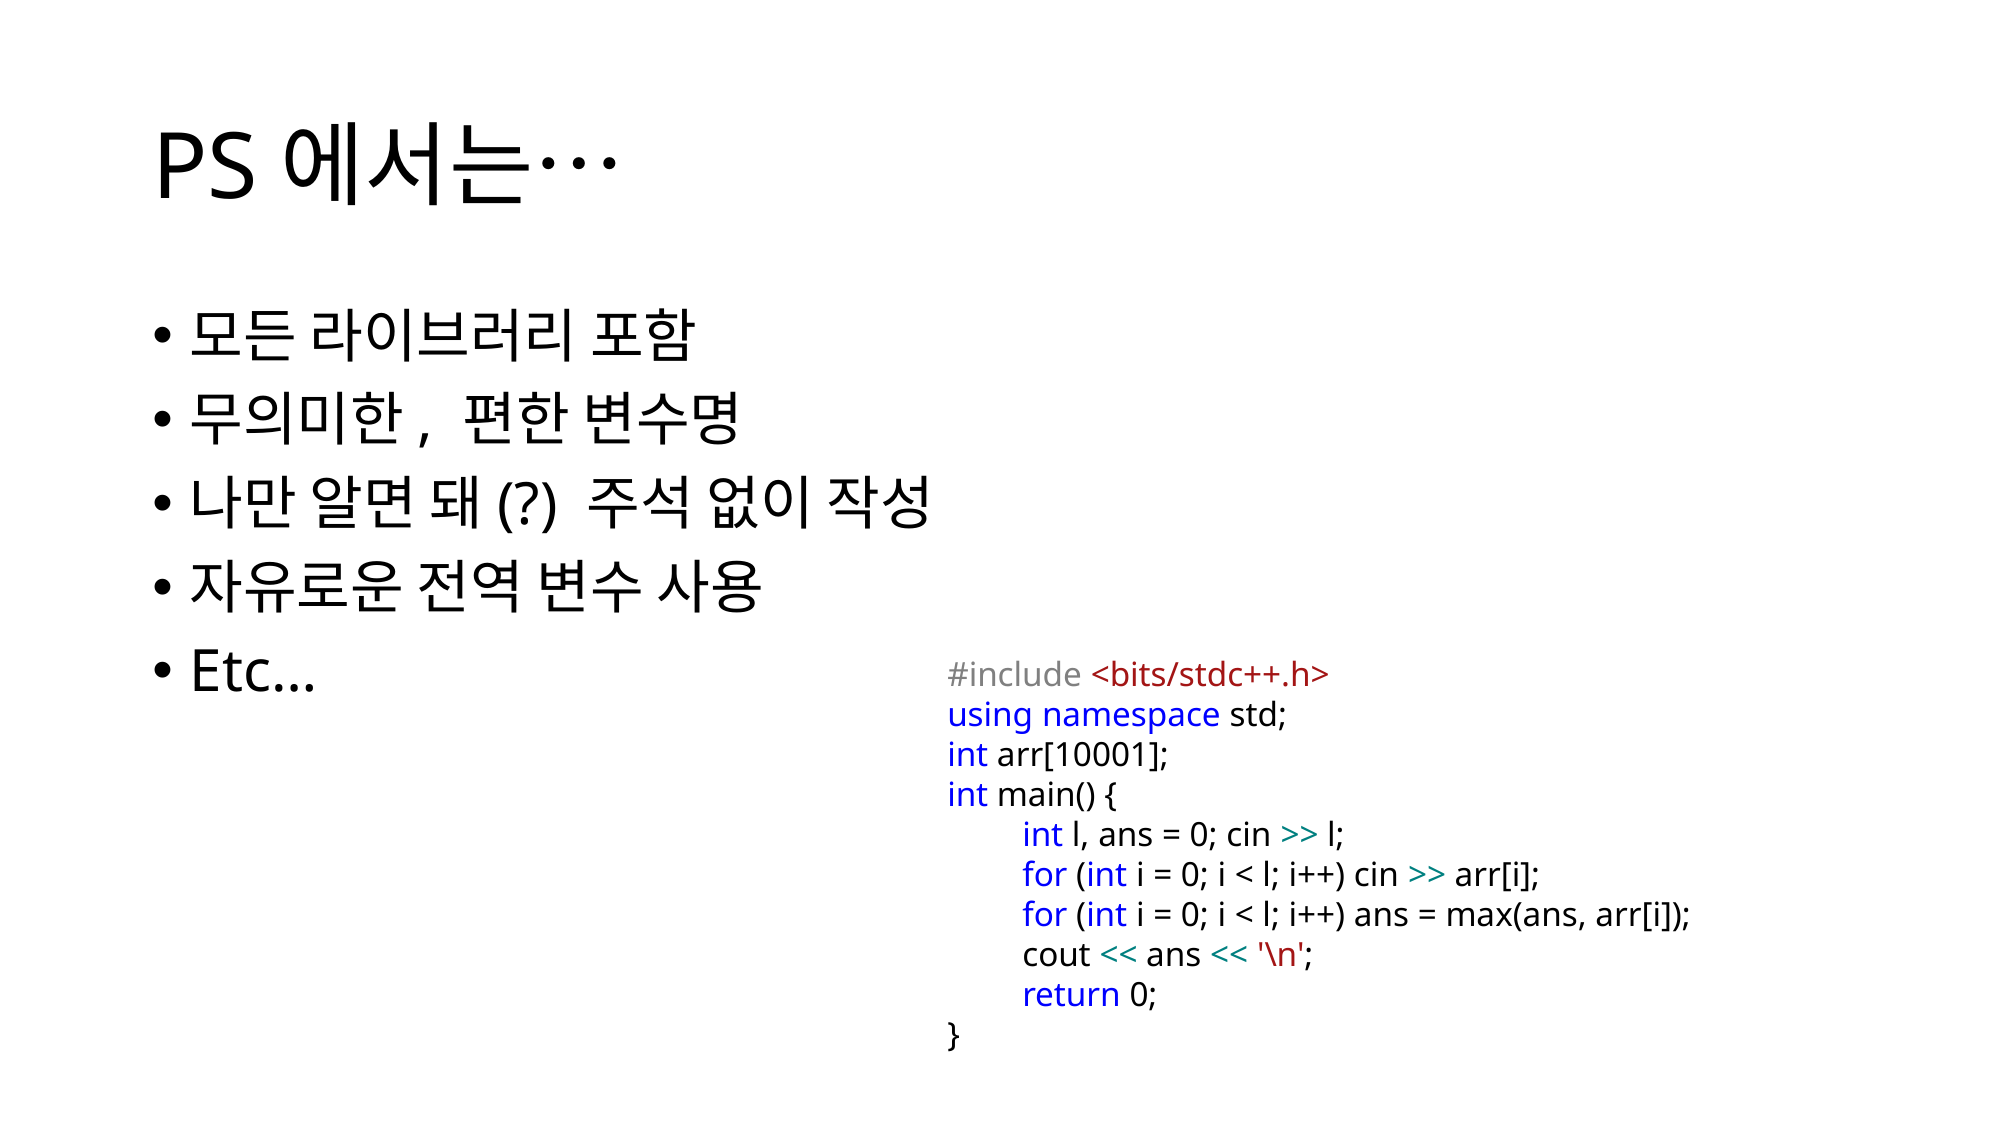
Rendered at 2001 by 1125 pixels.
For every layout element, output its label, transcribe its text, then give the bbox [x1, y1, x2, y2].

title PS에서는… [137, 59, 1863, 278]
text_box #include <bits/stdc++.h> using namespace std; int arr[10001]; int main() { int l, ans = 0; cin >> l; for (int i = 0; i < l; i++) cin >> arr[i]; for (int i = 0; i < l; i++) ans = max(ans, arr[i]); cout << ans << '\n'; return 0; } [932, 646, 1932, 1061]
list 모든 라이브러리 포함 무의미한, 편한 변수명 나만 알면 돼(?) 주석 없이 작성 자유로운 전역 변수 사용 Etc… [137, 299, 1863, 1014]
